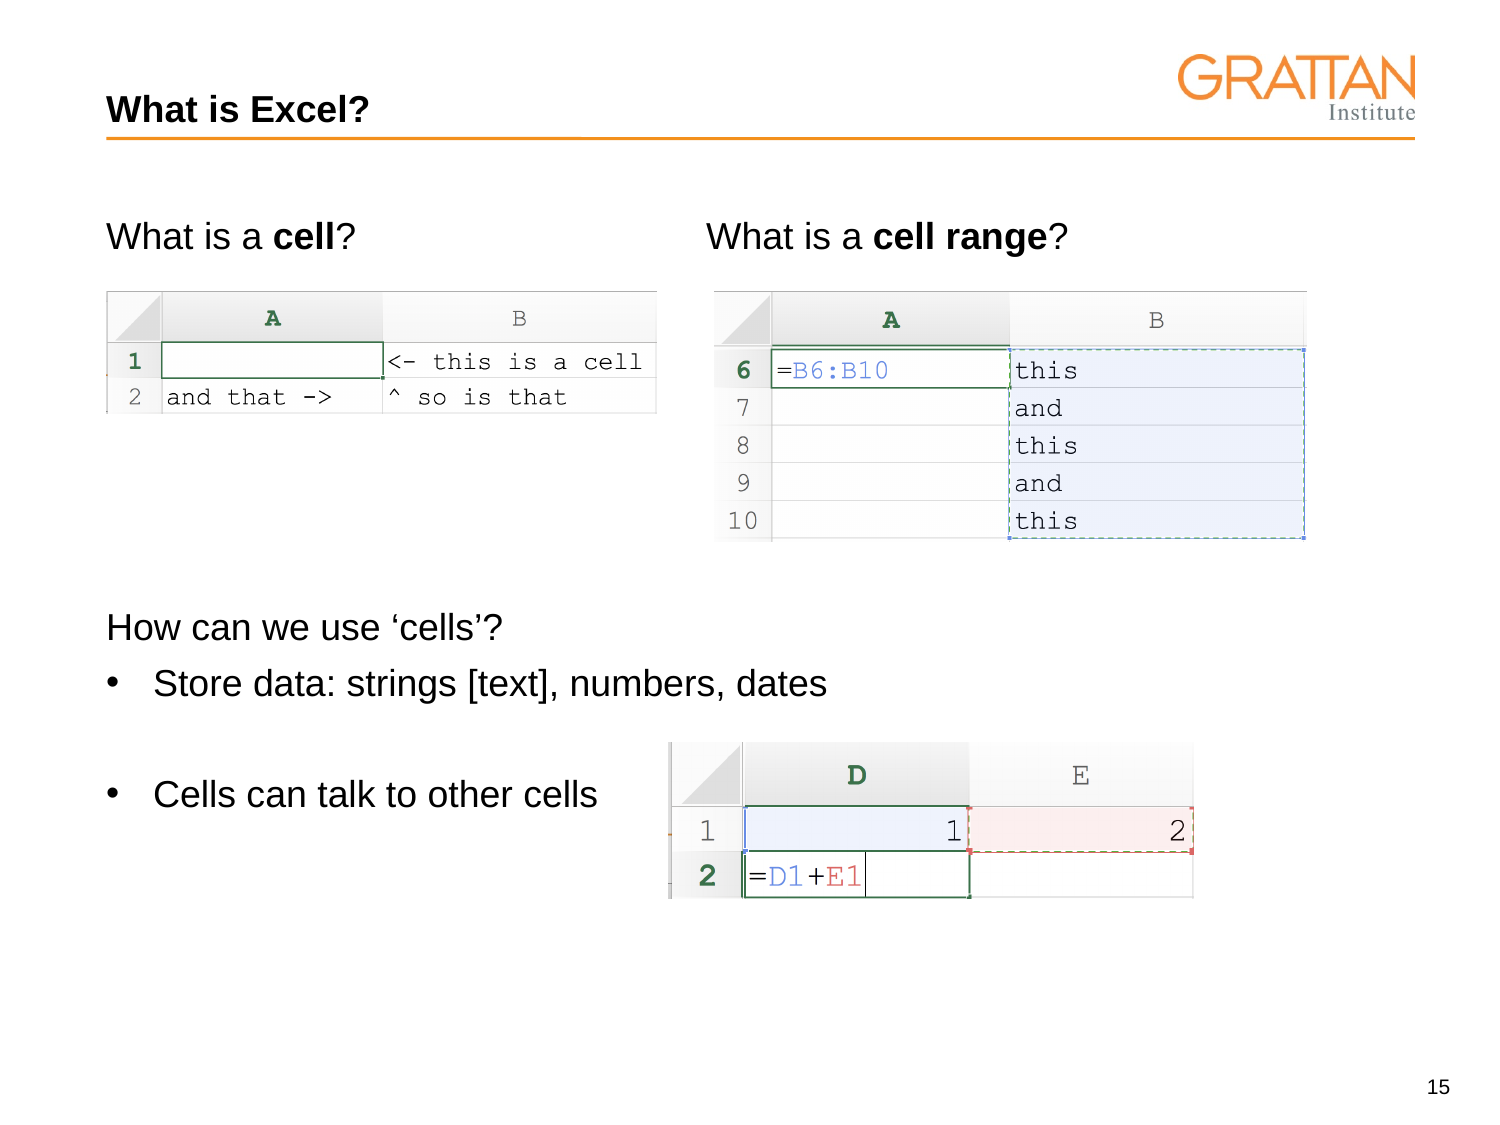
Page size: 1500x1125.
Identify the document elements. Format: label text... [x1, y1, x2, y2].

picture [714, 291, 1307, 542]
picture [1178, 54, 1415, 120]
list What is a cell? What is a cell range? How can we use ‘cells’? Store data: strings [text], numbers, dates Cells can talk to other cells [105, 207, 1416, 878]
title What is Excel? [106, 84, 1154, 131]
picture [105, 291, 657, 414]
picture [668, 742, 1194, 900]
